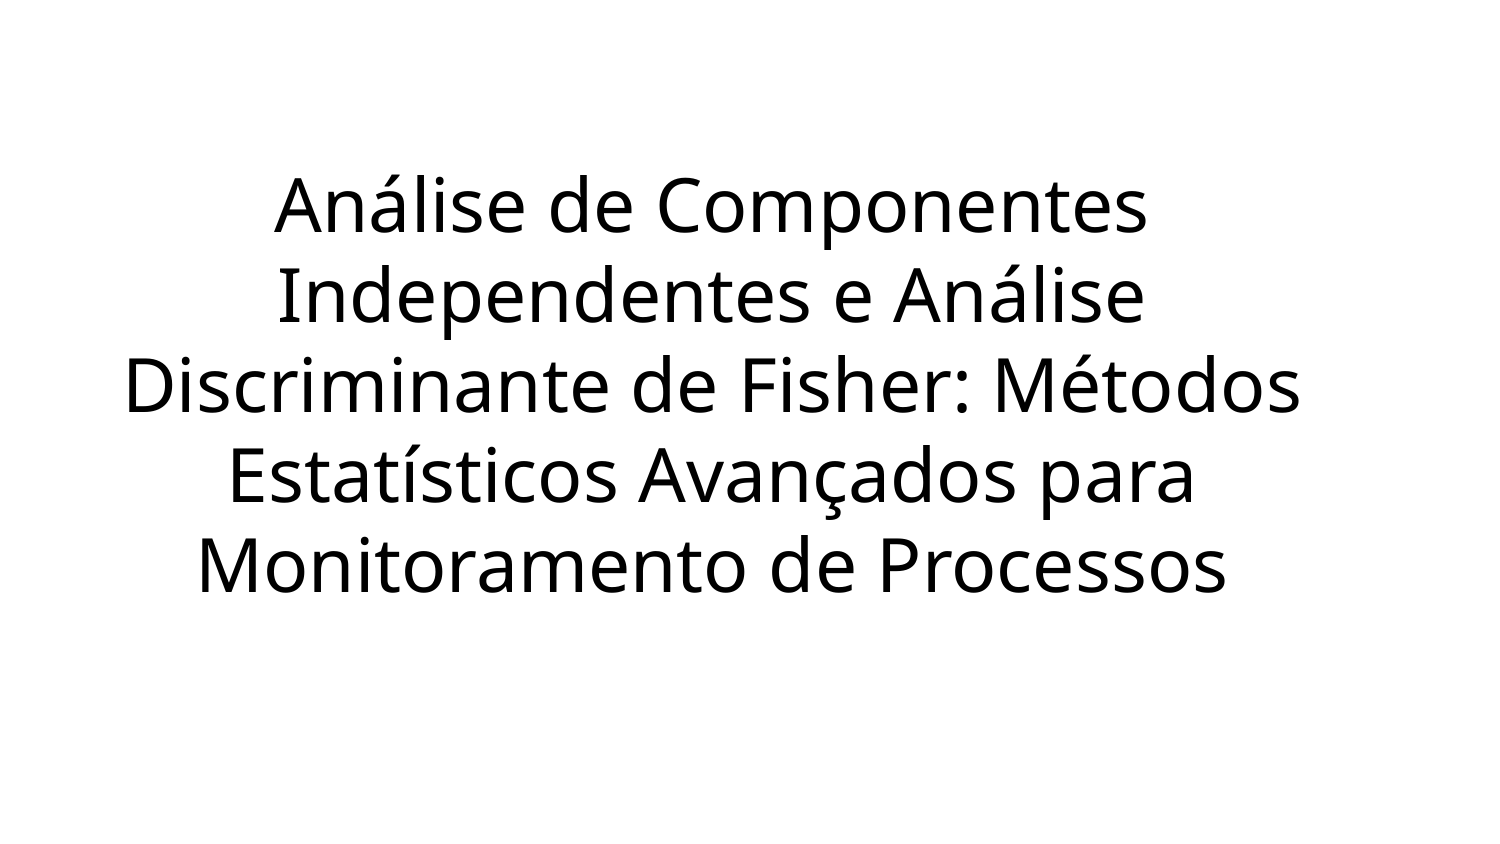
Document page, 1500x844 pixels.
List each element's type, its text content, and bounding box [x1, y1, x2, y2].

text_box [74, 299, 1350, 450]
title Análise de Componentes Independentes e Análise Discriminante de Fisher: Métodos Estatísticos Avançados para Monitoramento de Processos [75, 150, 1350, 299]
